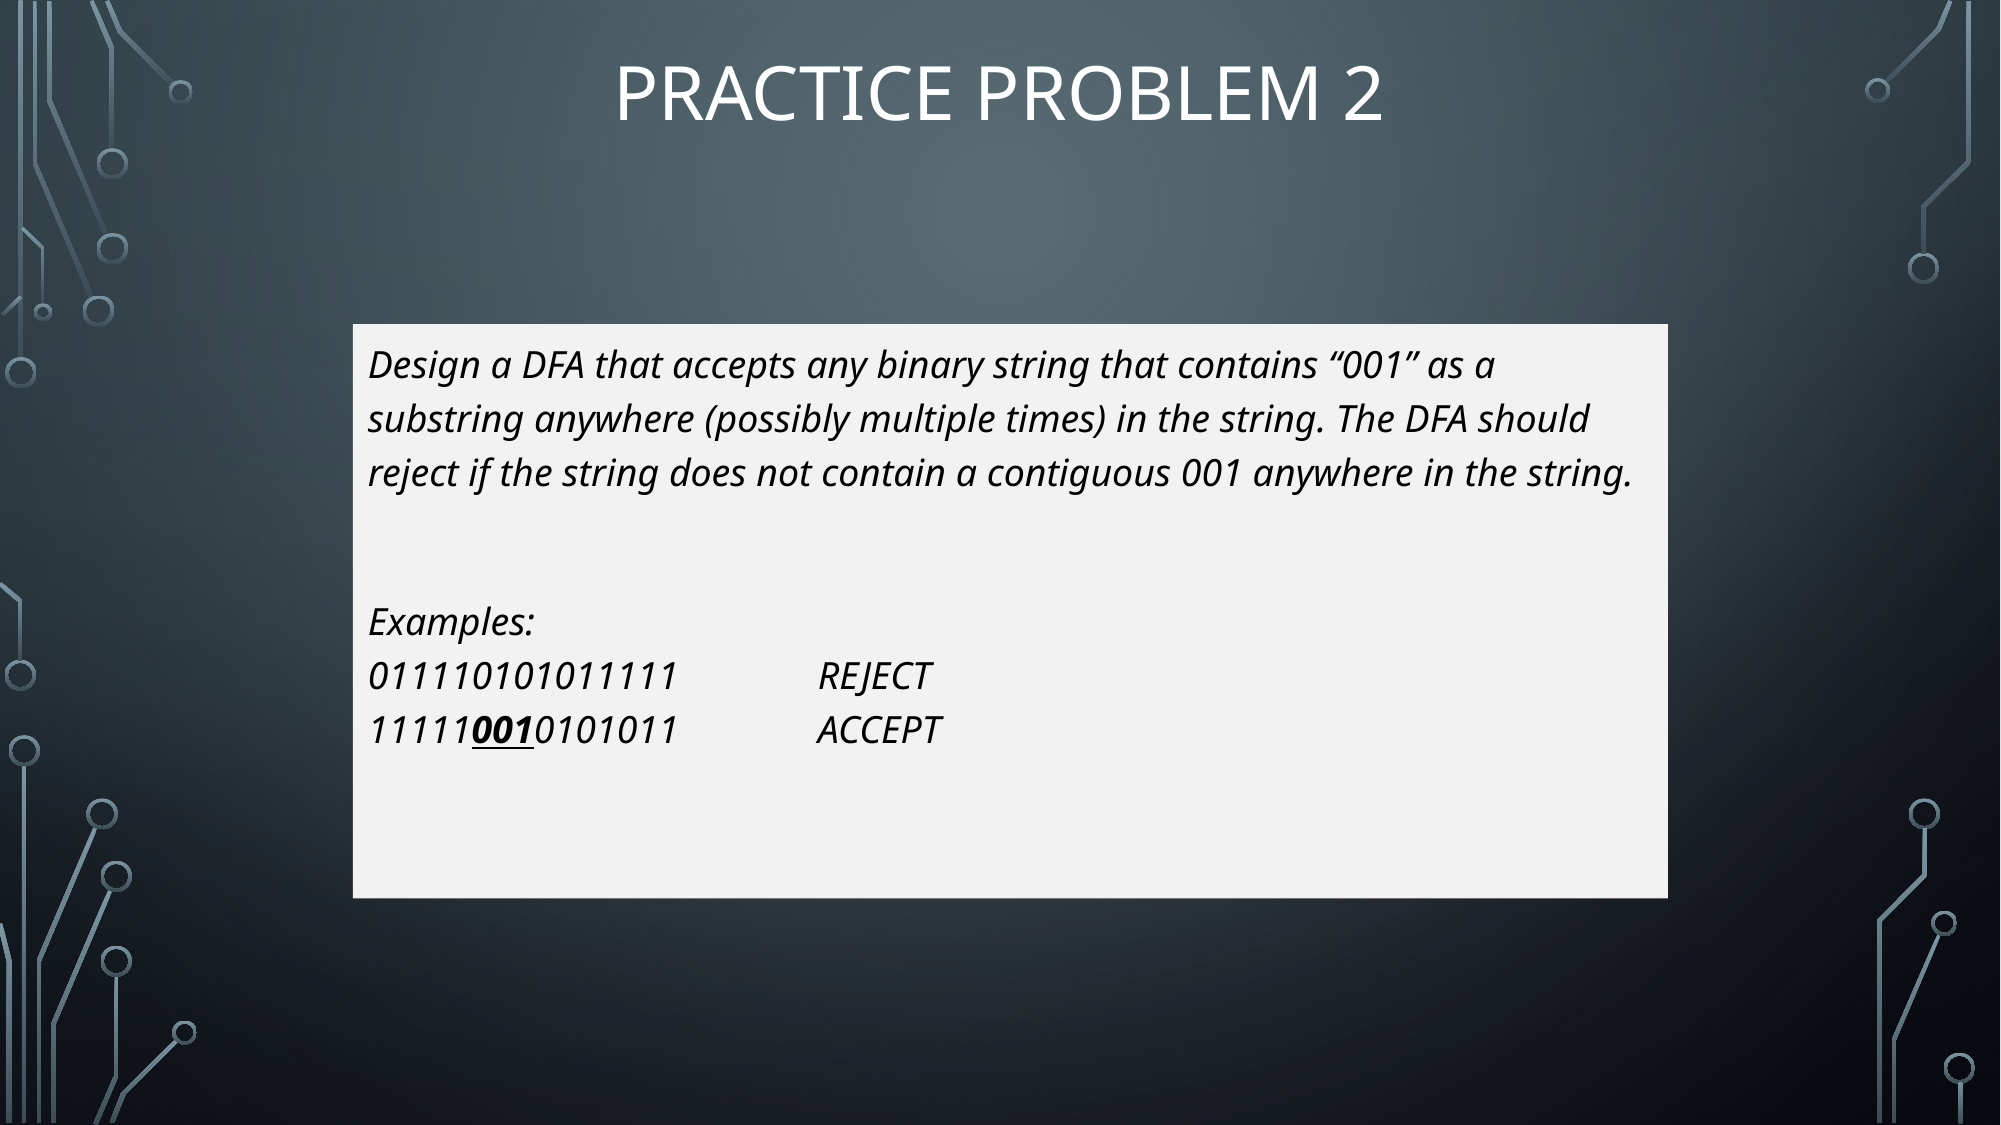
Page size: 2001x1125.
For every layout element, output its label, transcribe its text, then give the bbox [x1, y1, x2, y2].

list Design a DFA that accepts any binary string that contains “001” as a substring anywhere (possibly multiple times) in the string. The DFA should reject if the string does not contain a contiguous 001 anywhere in the string. Examples: 011110101011111 REJECT 111110010101011 ACCEPT [352, 324, 1668, 899]
title Practice Problem 2 [187, 39, 1813, 153]
